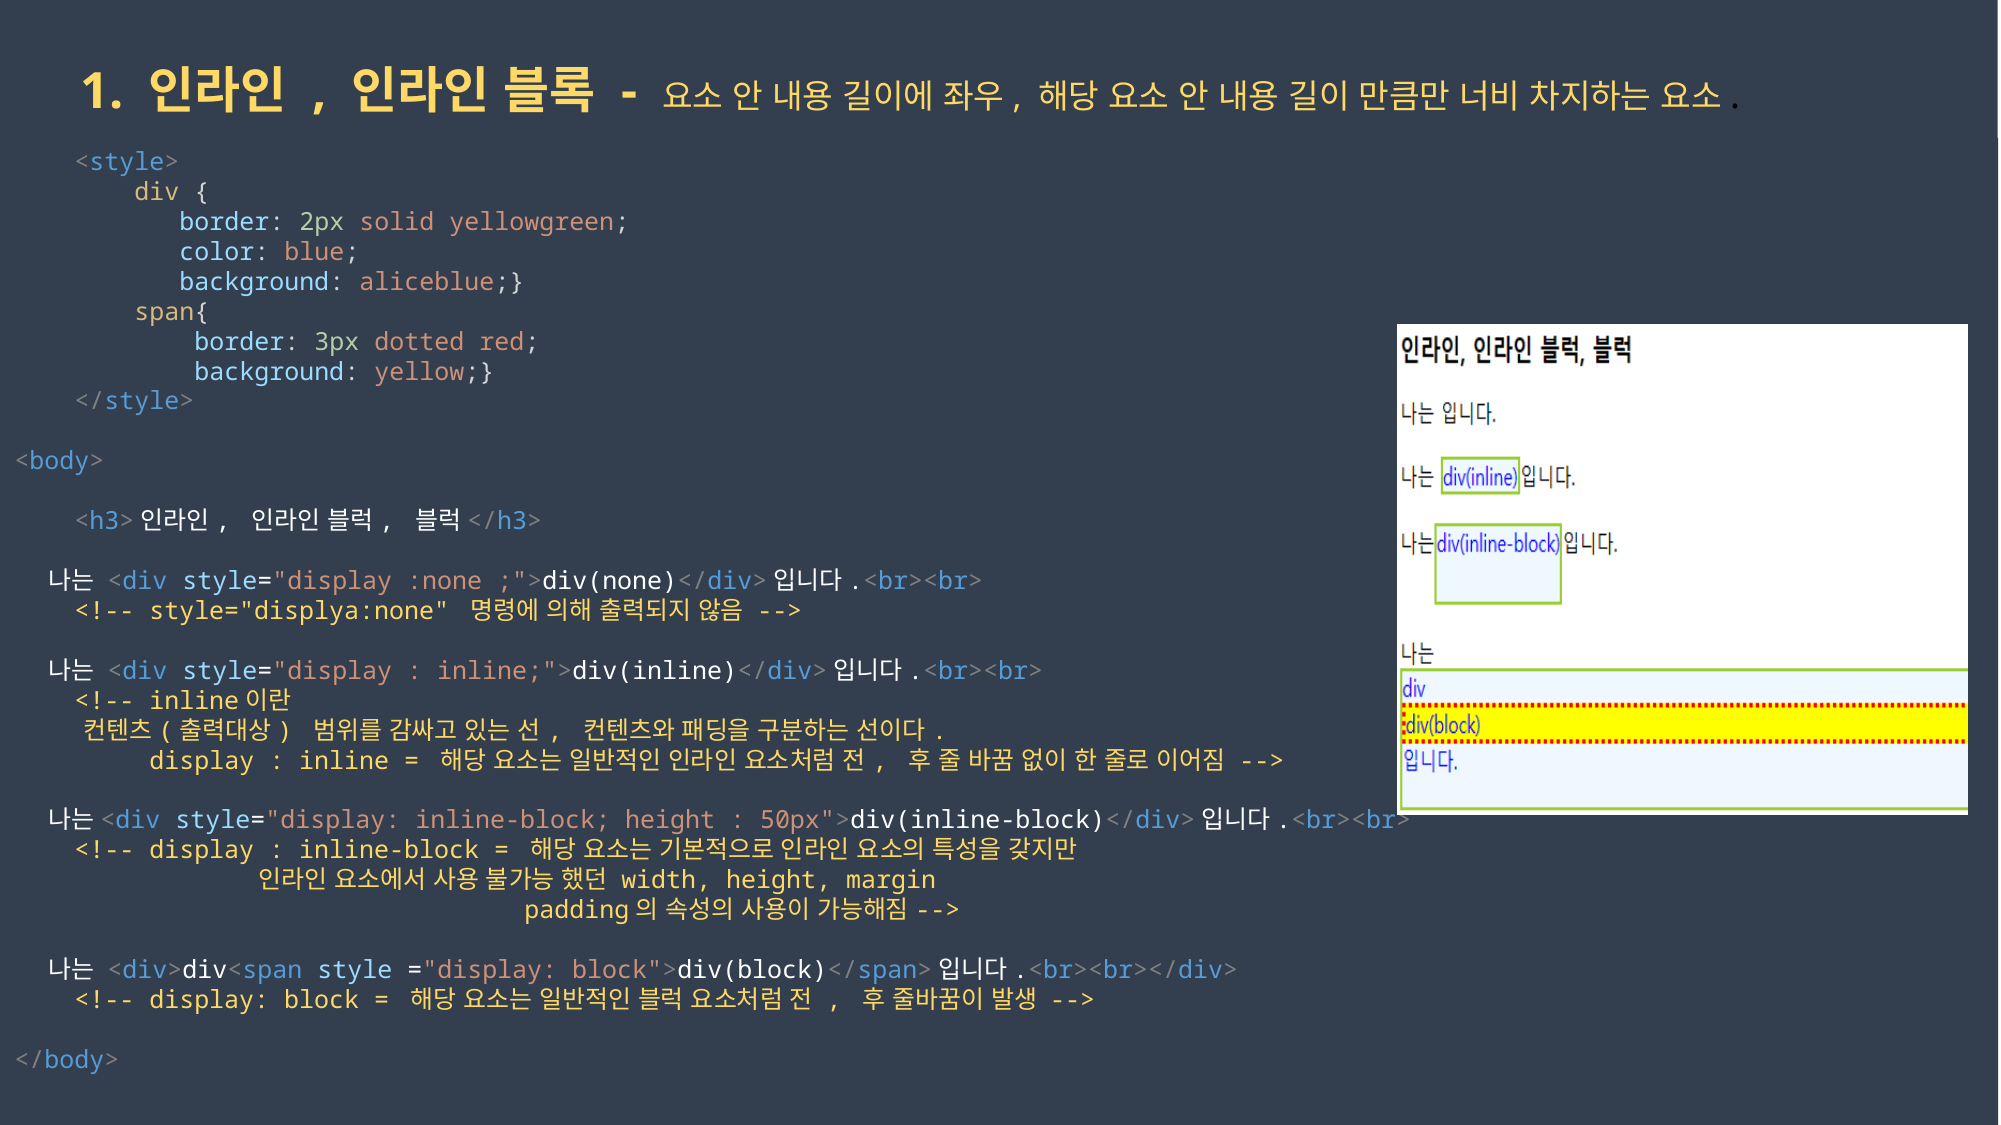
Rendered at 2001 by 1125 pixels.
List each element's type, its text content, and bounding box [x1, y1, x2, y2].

text_box <style> div { border: 2px solid yellowgreen; color: blue; background: aliceblue;} span{ border: 3px dotted red; background: yellow;} </style> <body> <h3>인라인, 인라인 블럭, 블럭</h3> 나는 <div style="display :none ;">div(none)</div>입니다.<br><br> <!-- style="displya:none" 명령에 의해 출력되지 않음 --> 나는 <div style="display : inline;">div(inline)</div>입니다.<br><br> <!-- inline이란 컨텐츠(출력대상) 범위를 감싸고 있는 선, 컨텐츠와 패딩을 구분하는 선이다. display : inline = 해당 요소는 일반적인 인라인 요소처럼 전, 후 줄 바꿈 없이 한 줄로 이어짐 --> 나는<div style="display: inline-block; height : 50px">div(inline-block)</div>입니다.<br><br> <!-- display : inline-block = 해당 요소는 기본적으로 인라인 요소의 특성을 갖지만 인라인 요소에서 사용 불가능 했던 width, height, margin padding의 속성의 사용이 가능해짐--> 나는 <div>div<span style ="display: block">div(block)</span>입니다.<br><br></div> <!-- display: block = 해당 요소는 일반적인 블럭 요소처럼 전 , 후 줄바꿈이 발생 --> </body> [0, 137, 1999, 1125]
text_box [0, 0, 1999, 137]
picture [1397, 324, 1968, 815]
text_box 1. 인라인 , 인라인 블록 - 요소 안 내용 길이에 좌우, 해당 요소 안 내용 길이 만큼만 너비 차지하는 요소. [65, 50, 1756, 126]
